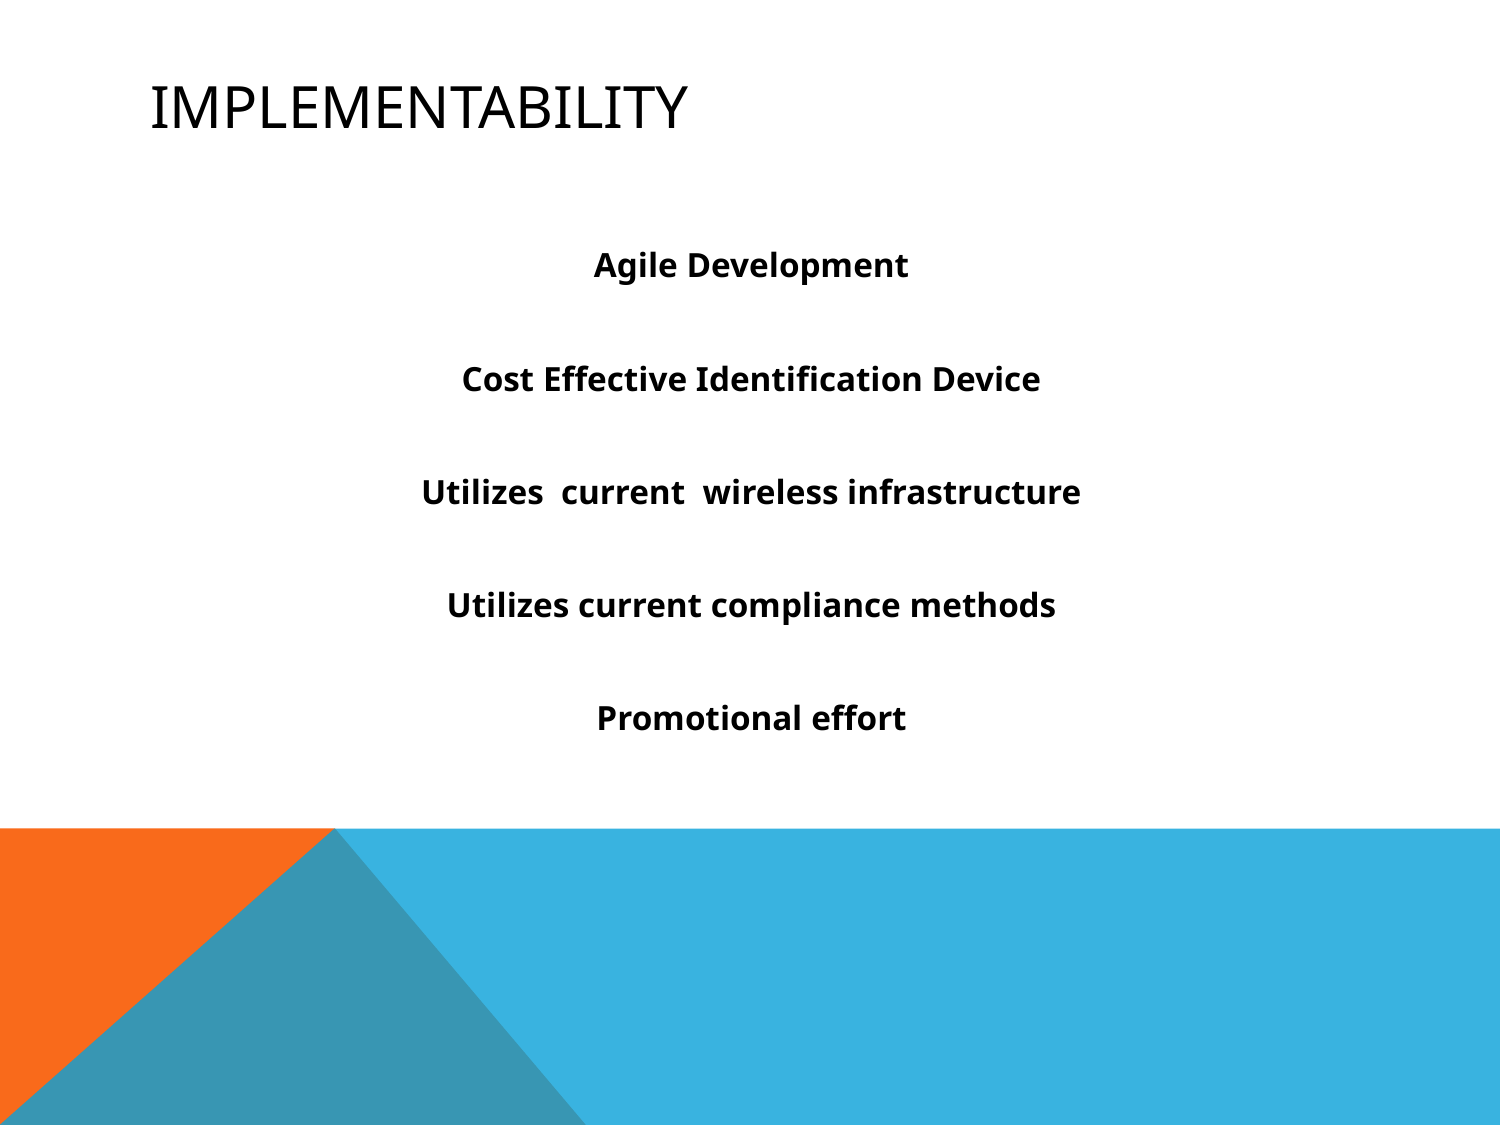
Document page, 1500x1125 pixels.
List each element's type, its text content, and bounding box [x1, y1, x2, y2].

title Implementability [135, 60, 1369, 150]
list Agile Development Cost Effective Identification Device Utilizes current wireless infrastructure Utilizes current compliance methods Promotional effort [135, 180, 1369, 768]
